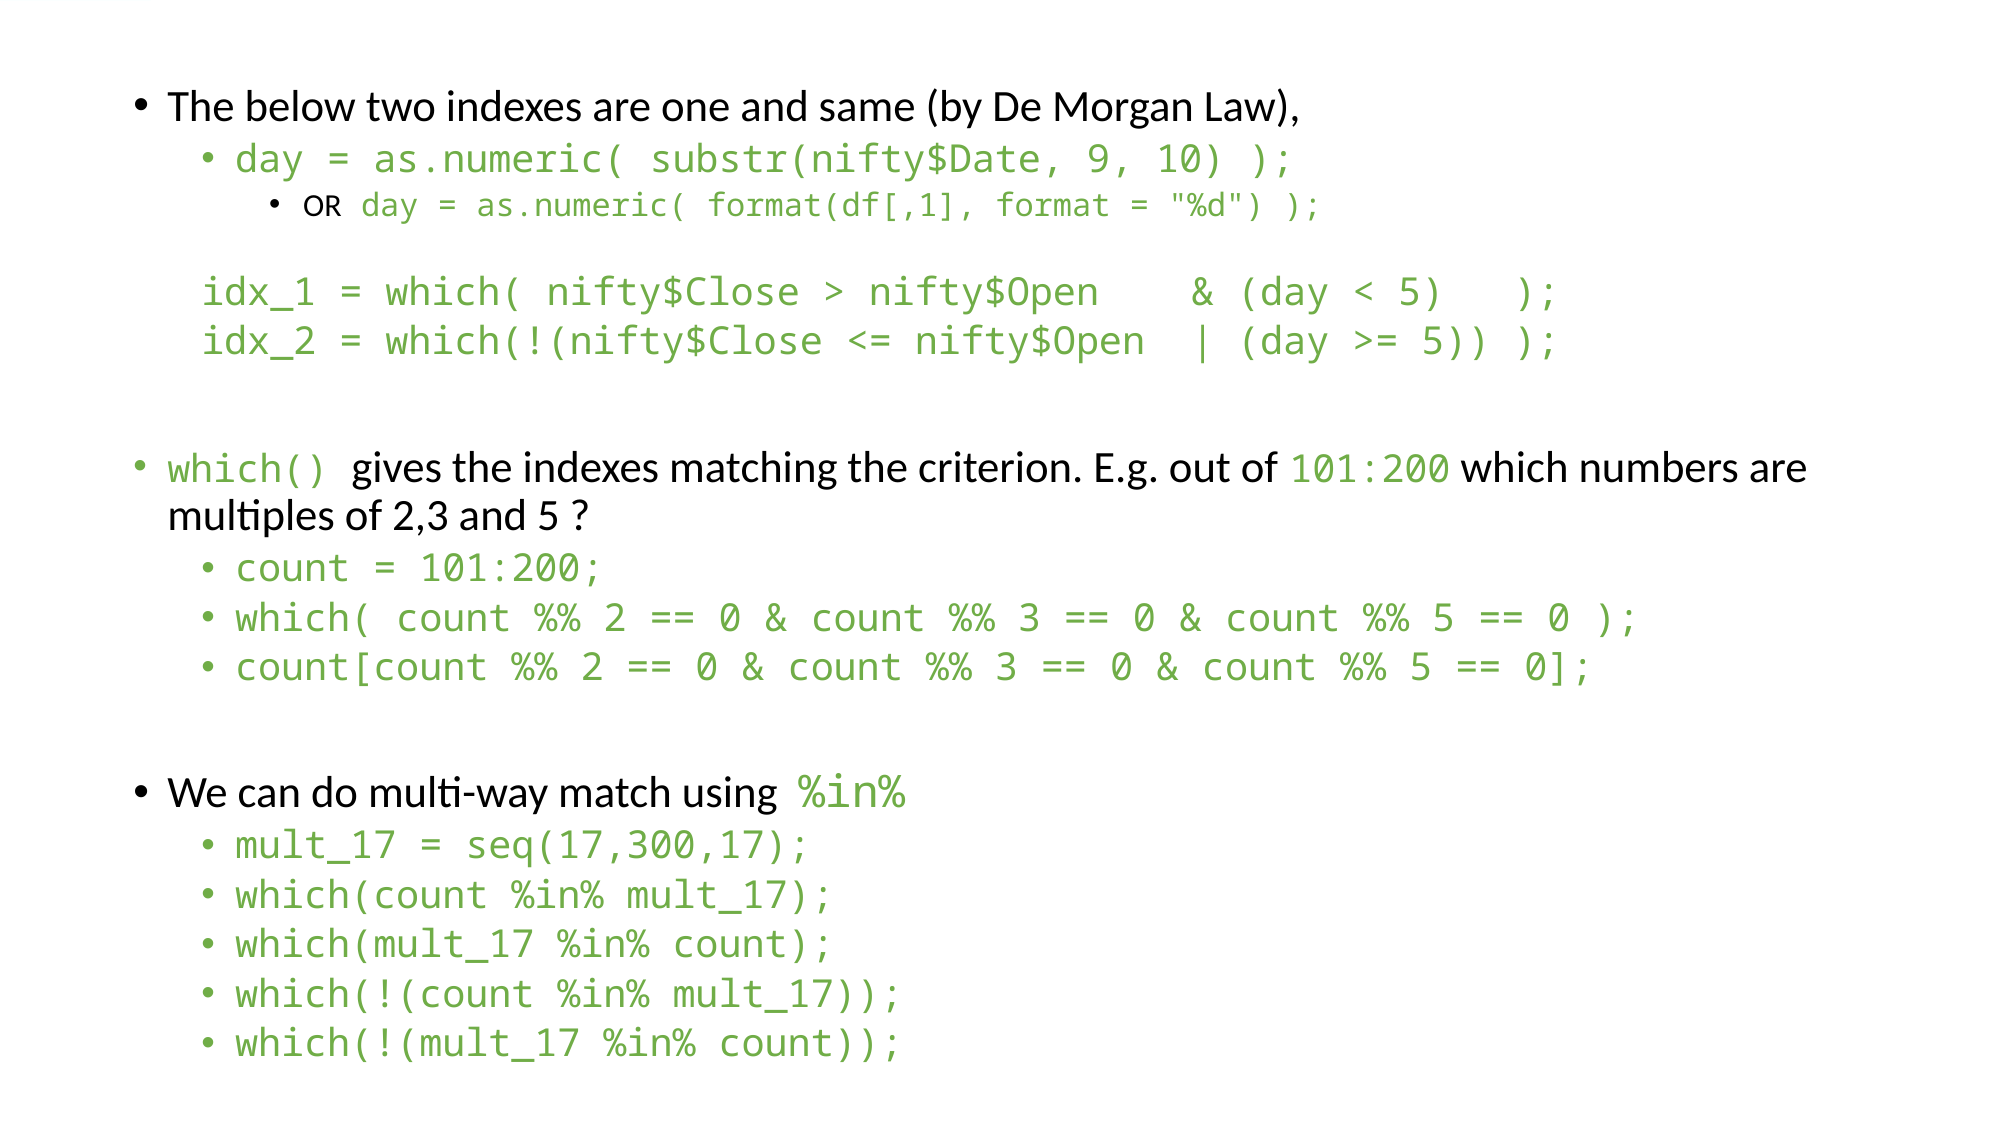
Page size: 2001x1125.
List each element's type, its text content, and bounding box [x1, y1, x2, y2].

list The below two indexes are one and same (by De Morgan Law), day = as.numeric( substr(nifty$Date, 9, 10) ); OR day = as.numeric( format(df[,1], format = "%d") ); idx_1 = which( nifty$Close > nifty$Open & (day < 5) ); idx_2 = which(!(nifty$Close <= nifty$Open | (day >= 5)) ); which() gives the indexes matching the criterion. E.g. out of 101:200 which numbers are multiples of 2,3 and 5 ? count = 101:200; which( count %% 2 == 0 & count %% 3 == 0 & count %% 5 == 0 ); count[count %% 2 == 0 & count %% 3 == 0 & count %% 5 == 0]; We can do multi-way match using %in% mult_17 = seq(17,300,17); which(count %in% mult_17); which(mult_17 %in% count); which(!(count %in% mult_17)); which(!(mult_17 %in% count)); [118, 75, 1943, 1078]
